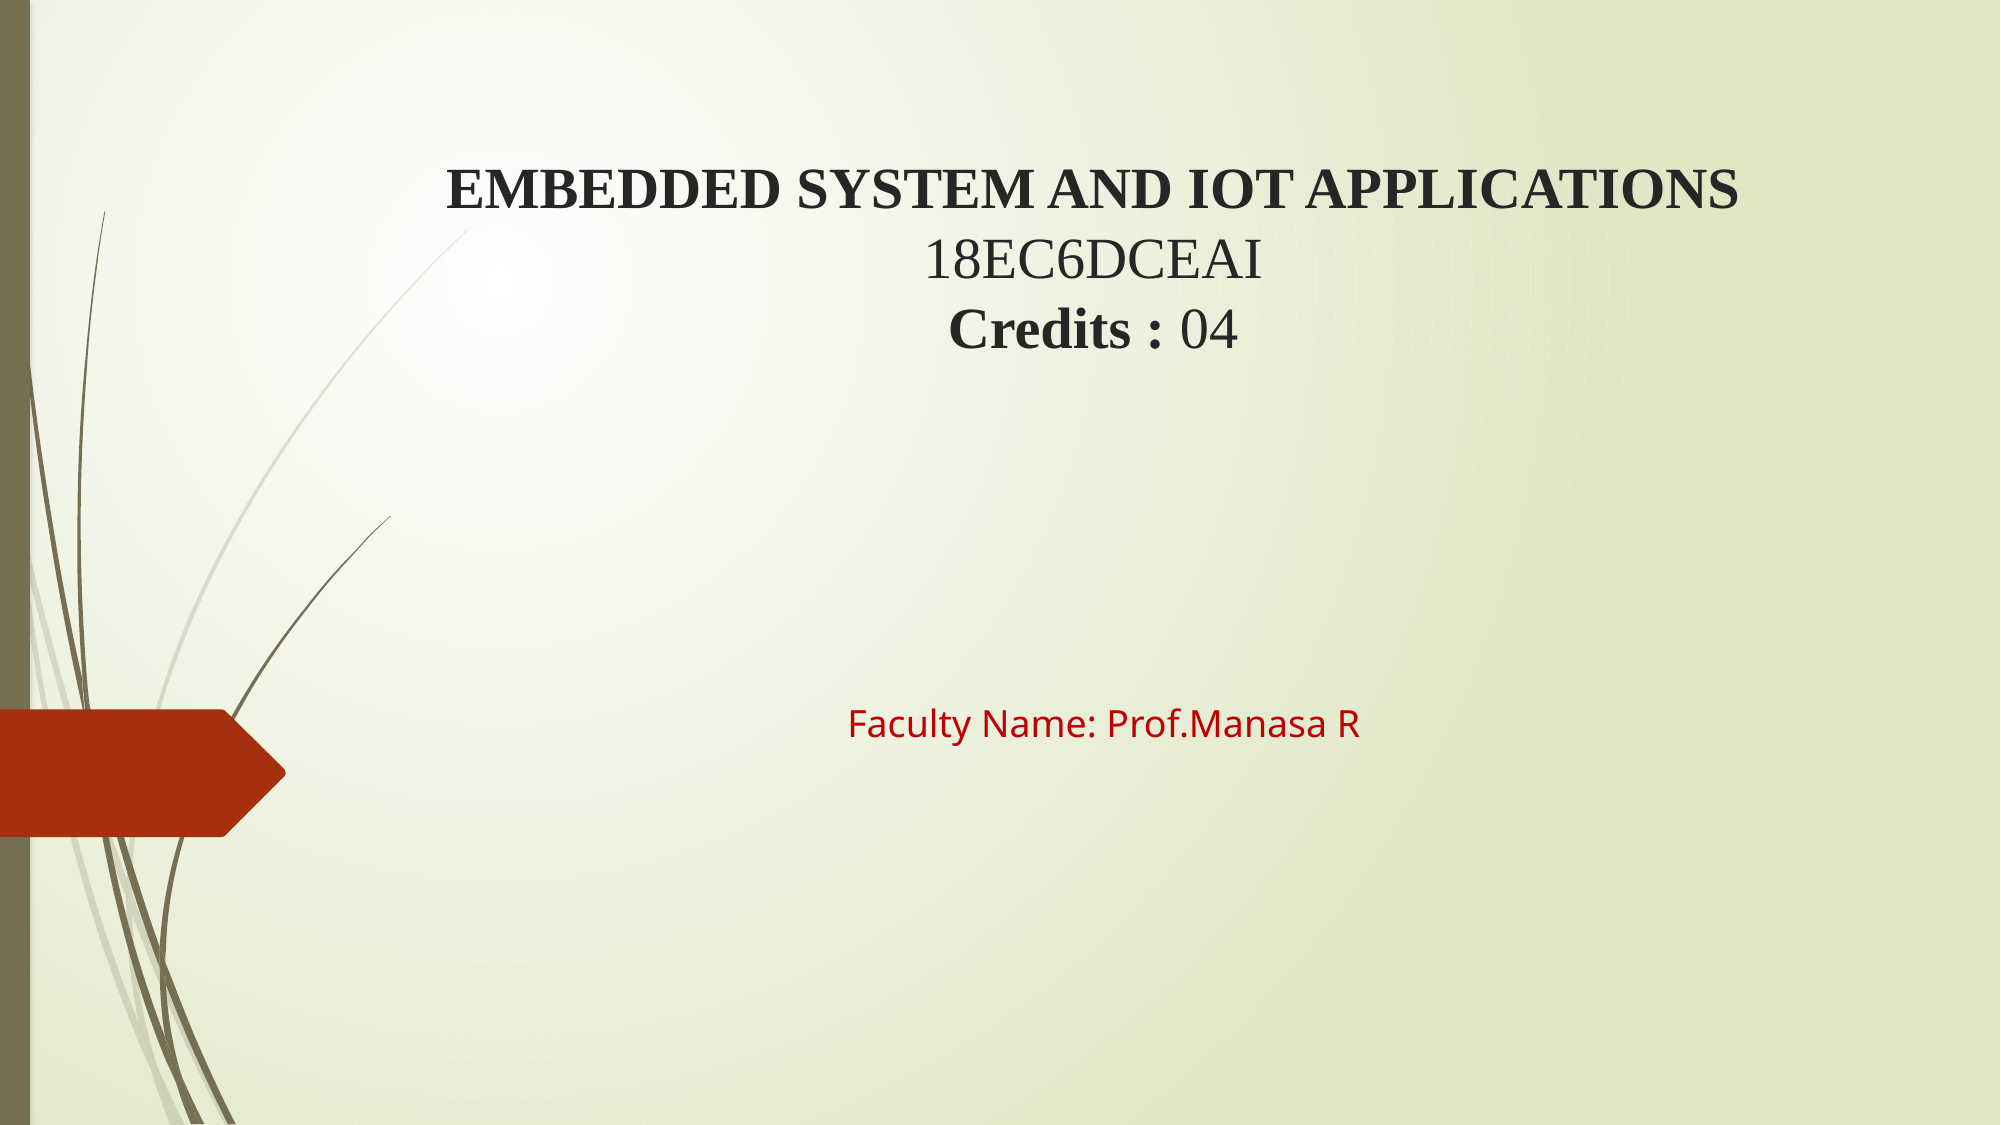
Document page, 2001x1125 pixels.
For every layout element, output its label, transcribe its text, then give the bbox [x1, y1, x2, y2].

title EMBEDDED SYSTEM AND IOT APPLICATIONS 18EC6DCEAI Credits : 04 [362, 66, 1825, 438]
subtitle Faculty Name: Prof.Manasa R [372, 692, 1836, 1064]
